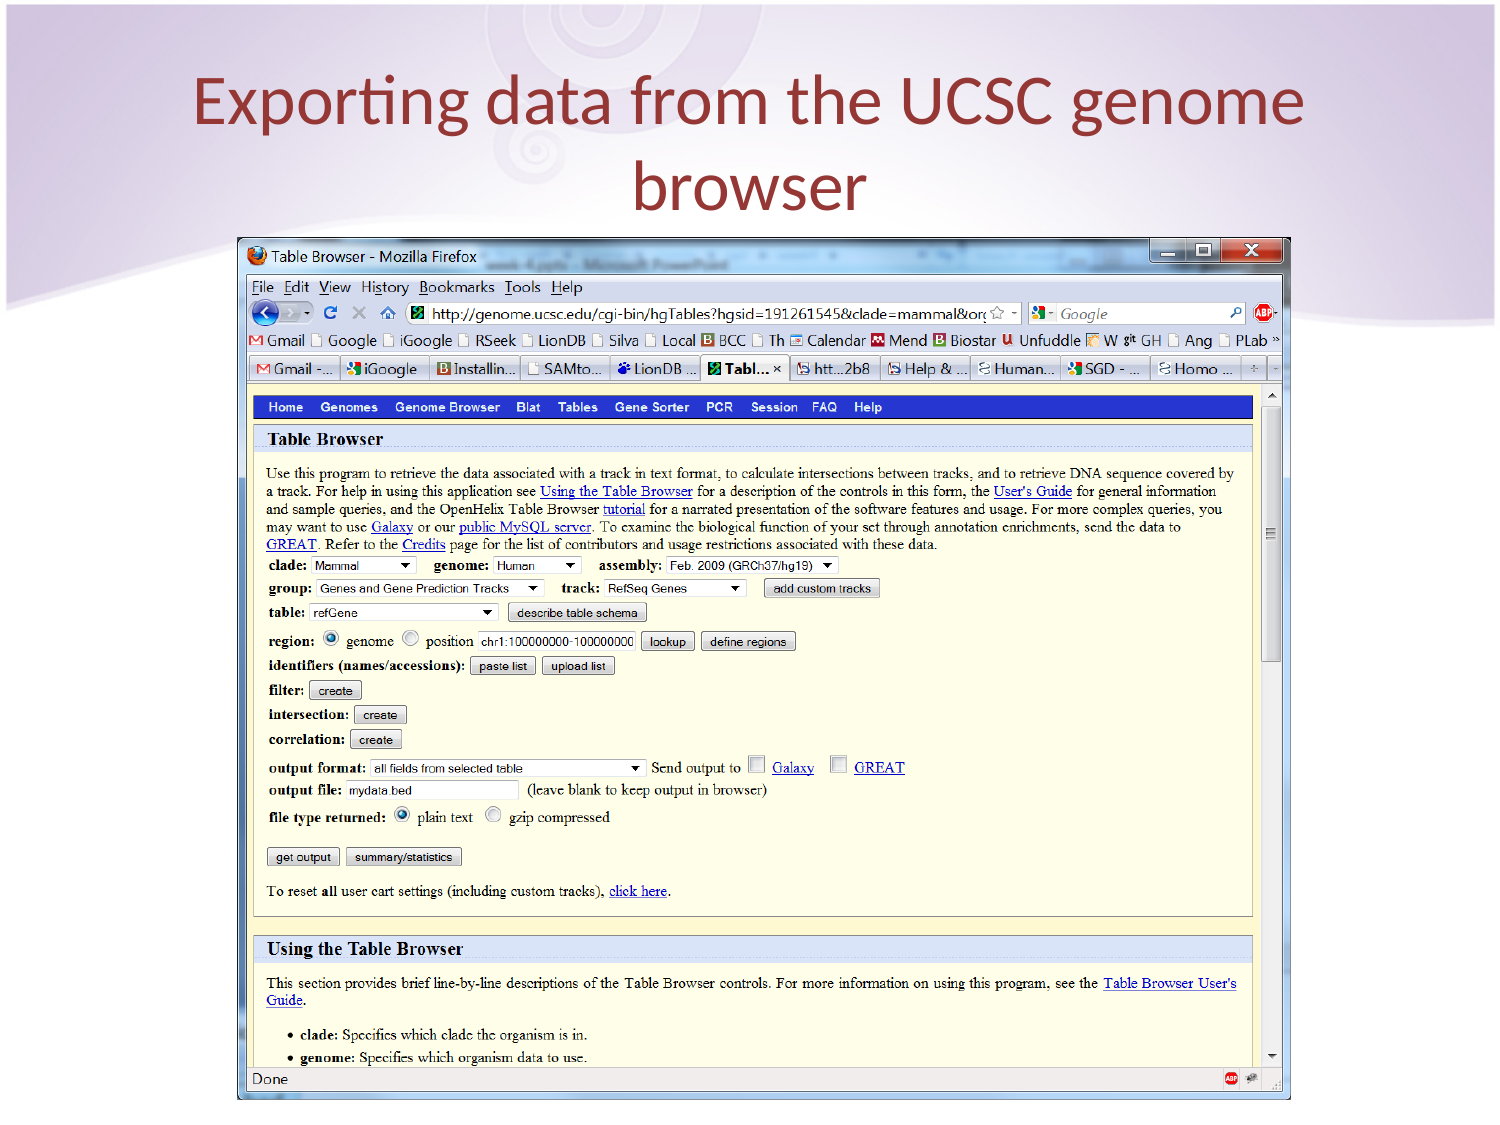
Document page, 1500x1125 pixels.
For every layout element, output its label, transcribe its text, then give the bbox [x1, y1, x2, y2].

title Exporting data from the UCSC genome browser [75, 45, 1425, 233]
picture [0, 0, 1500, 1125]
